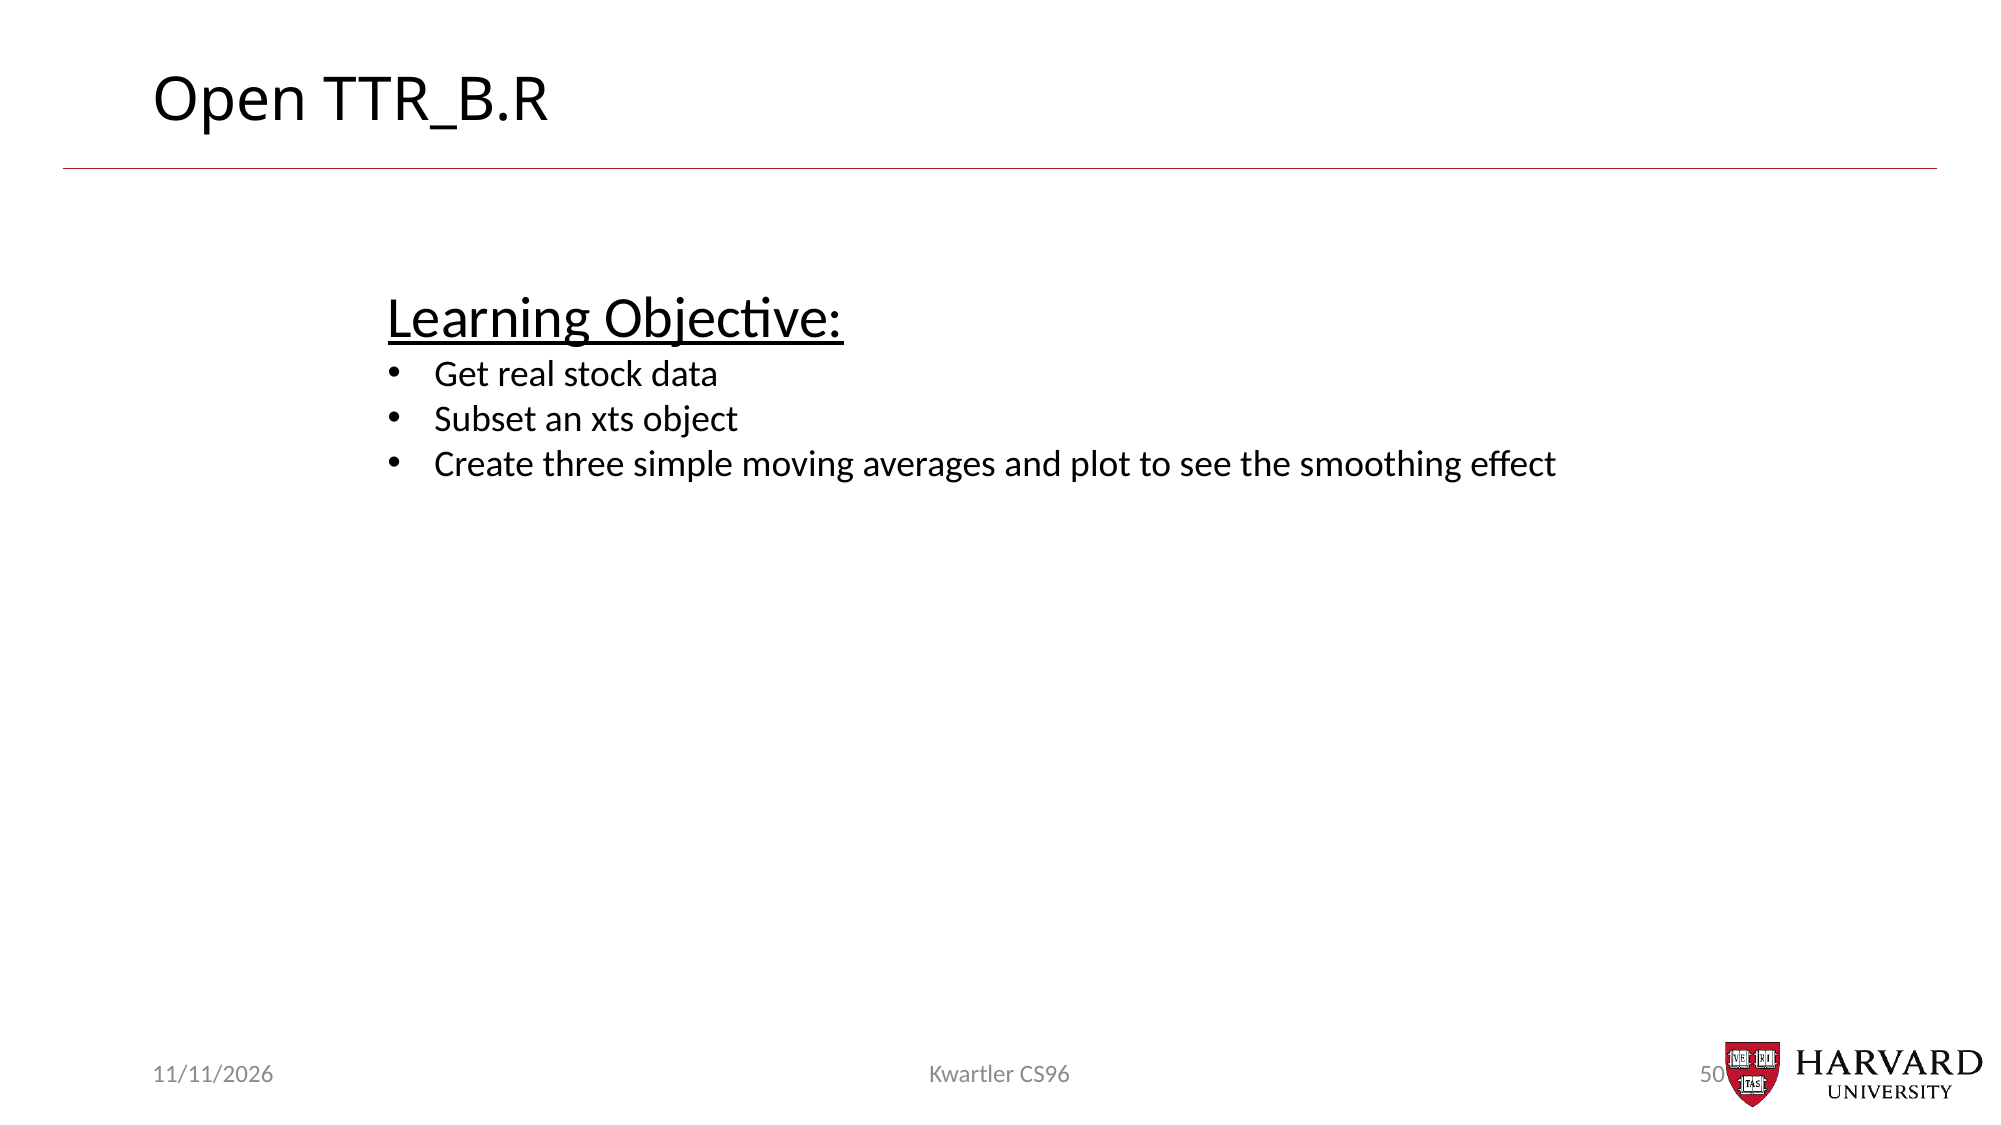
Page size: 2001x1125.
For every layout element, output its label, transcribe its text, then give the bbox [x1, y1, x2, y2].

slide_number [137, 1042, 588, 1103]
title Open TTR_B.R [137, 59, 1863, 142]
text_box 50 [1412, 1042, 1741, 1103]
text_box Learning Objective: Get real stock data Subset an xts object Create three simple moving averages and plot to see the smoothing effect [372, 271, 1574, 492]
picture [1703, 1024, 2001, 1125]
footer Kwartler CS96 [662, 1042, 1338, 1103]
